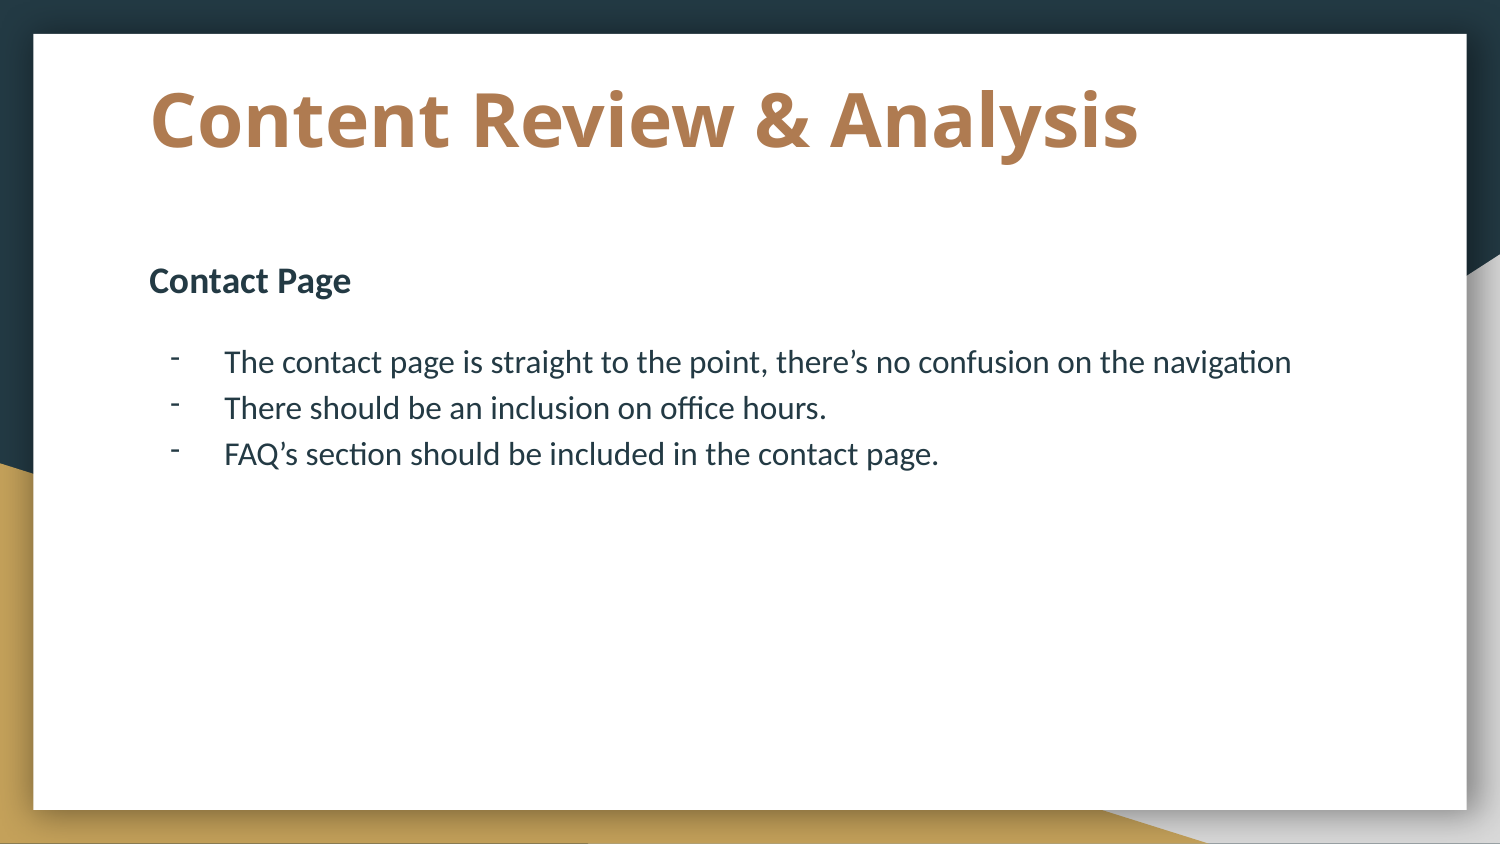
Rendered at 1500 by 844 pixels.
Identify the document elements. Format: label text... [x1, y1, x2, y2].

title Content Review & Analysis [134, 57, 1366, 215]
list Contact Page The contact page is straight to the point, there’s no confusion on the navigation There should be an inclusion on office hours. FAQ’s section should be included in the contact page. [134, 234, 1366, 729]
